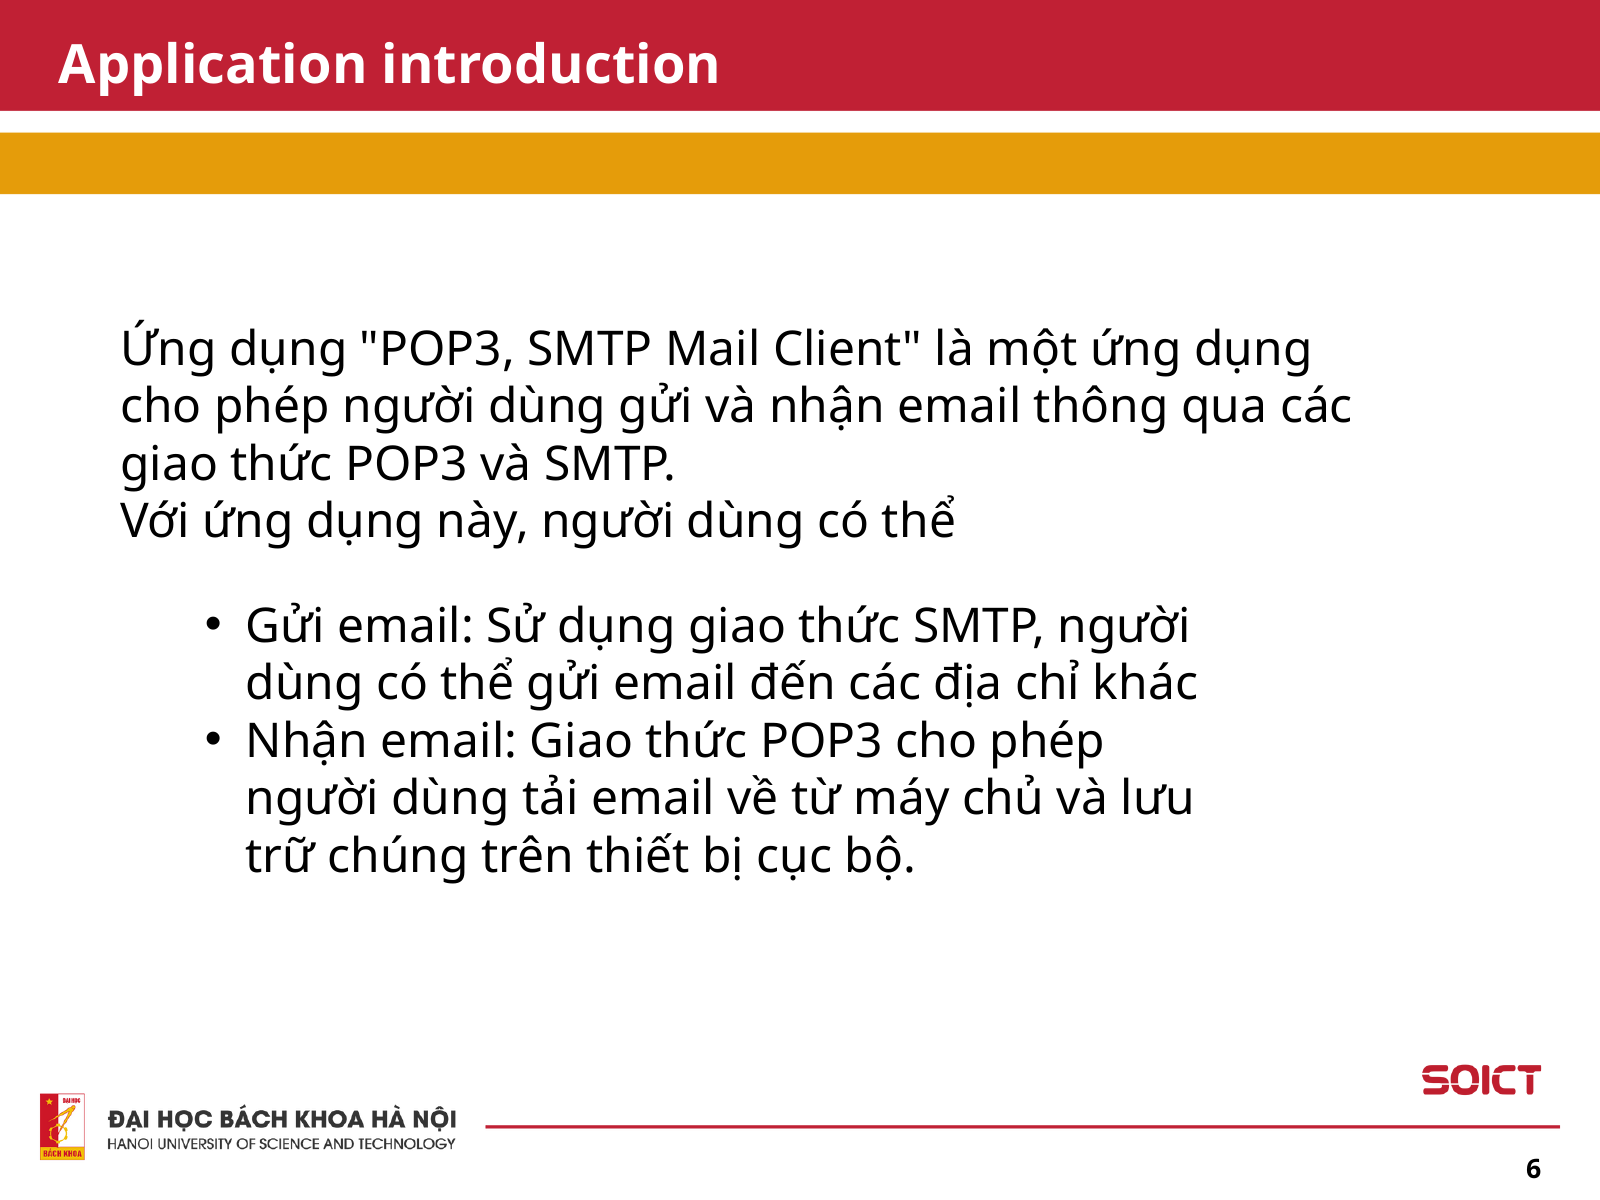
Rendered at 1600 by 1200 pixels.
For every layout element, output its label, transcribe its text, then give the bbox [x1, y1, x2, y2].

text_box Ứng dụng "POP3, SMTP Mail Client" là một ứng dụng cho phép người dùng gửi và nhận email thông qua các giao thức POP3 và SMTP. Với ứng dụng này, người dùng có thể [120, 317, 1382, 548]
text_box [0, 0, 1600, 1200]
text_box Gửi email: Sử dụng giao thức SMTP, người dùng có thể gửi email đến các địa chỉ khác Nhận email: Giao thức POP3 cho phép người dùng tải email về từ máy chủ và lưu trữ chúng trên thiết bị cục bộ. [164, 594, 1249, 882]
text_box [1418, 1044, 1542, 1116]
text_box 6 [1211, 1152, 1542, 1185]
text_box Application introduction [58, 29, 1249, 95]
